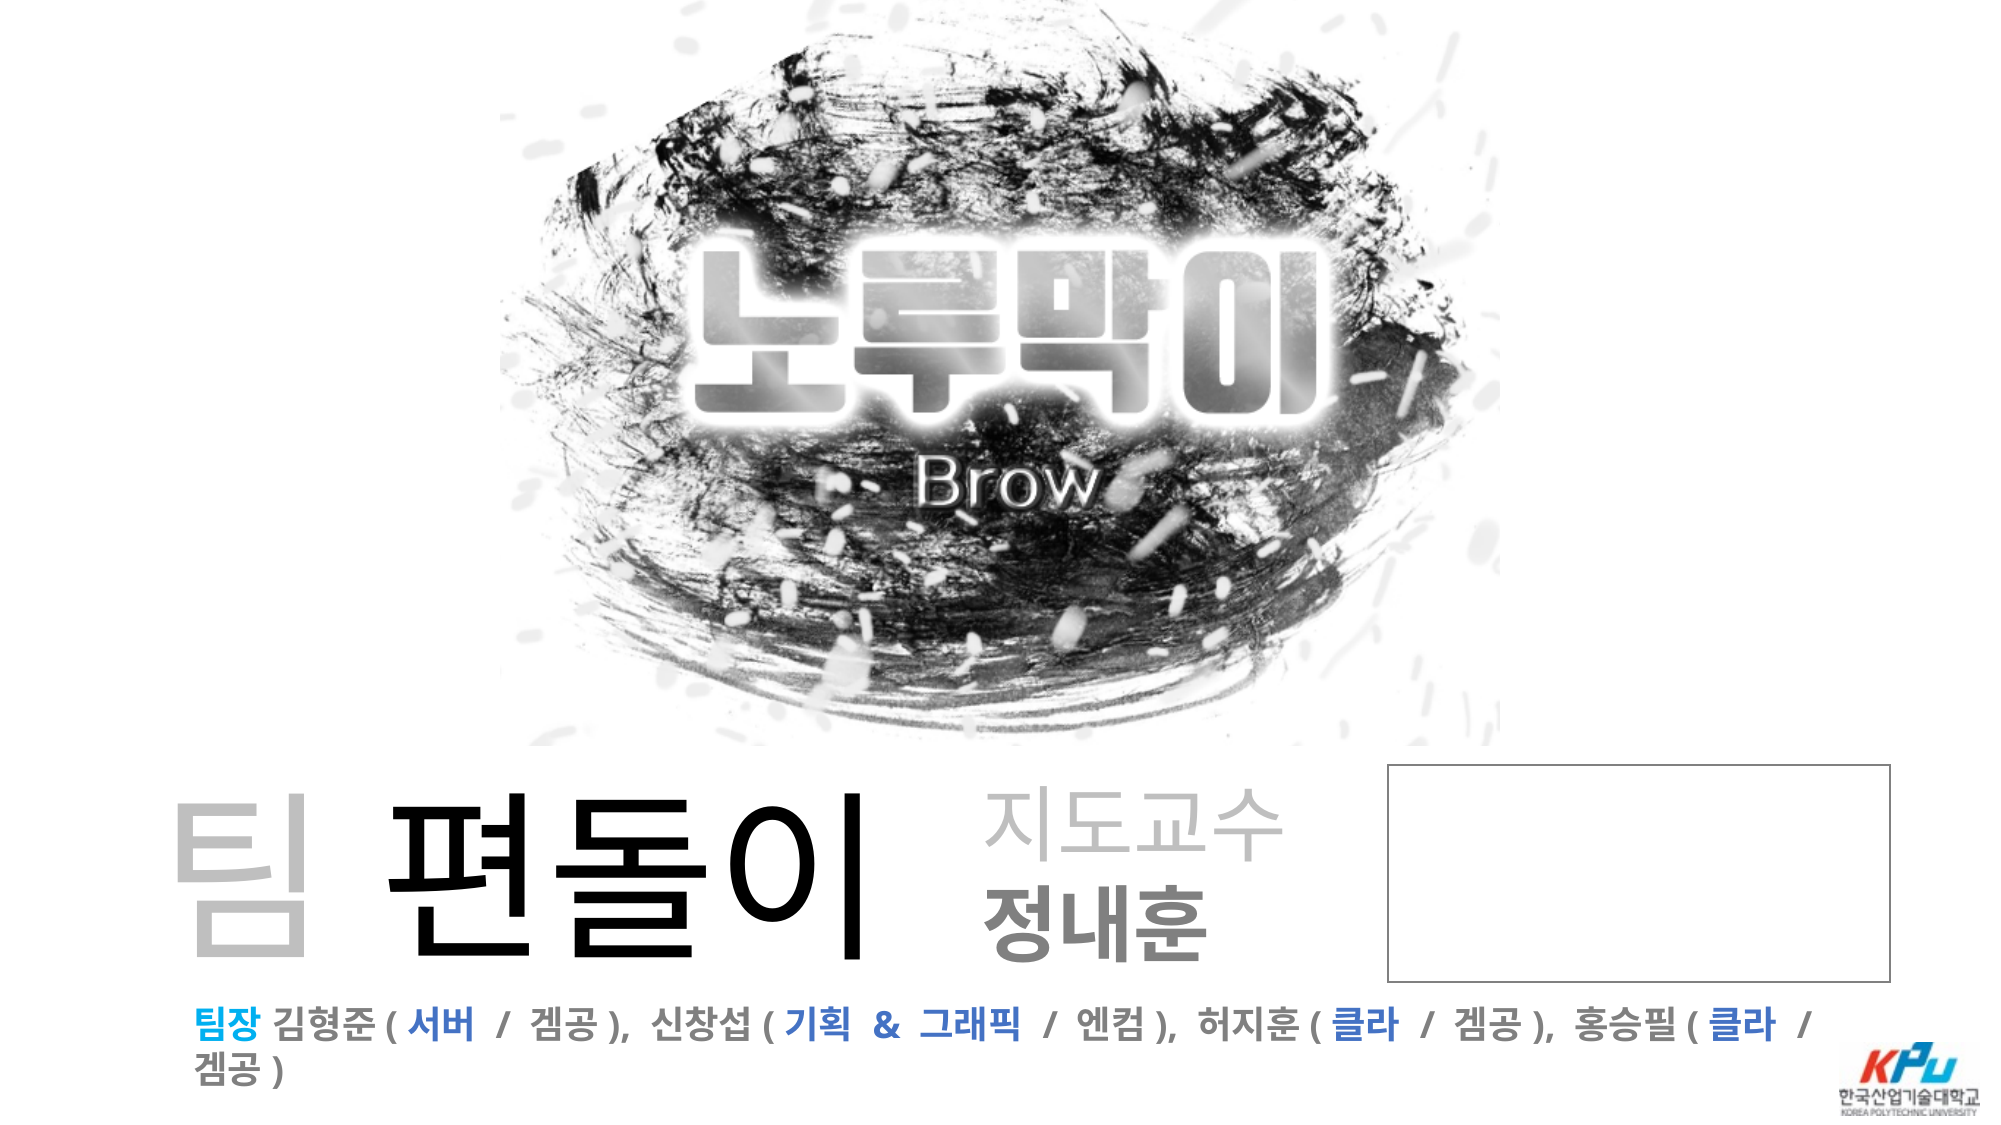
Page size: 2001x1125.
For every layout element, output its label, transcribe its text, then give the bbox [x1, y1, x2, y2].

text_box 팀장 김형준(서버 / 겜공), 신창섭(기획 & 그래픽 / 엔컴), 허지훈(클라 / 겜공), 홍승필(클라 / 겜공) [178, 993, 1913, 1099]
picture [499, 0, 1500, 746]
text_box 팀 편돌이 [144, 754, 1000, 989]
text_box 지도교수 정내훈 [966, 764, 1354, 980]
picture [1839, 1042, 1980, 1116]
picture [1913, 1042, 1921, 1060]
text_box [1387, 764, 1891, 983]
